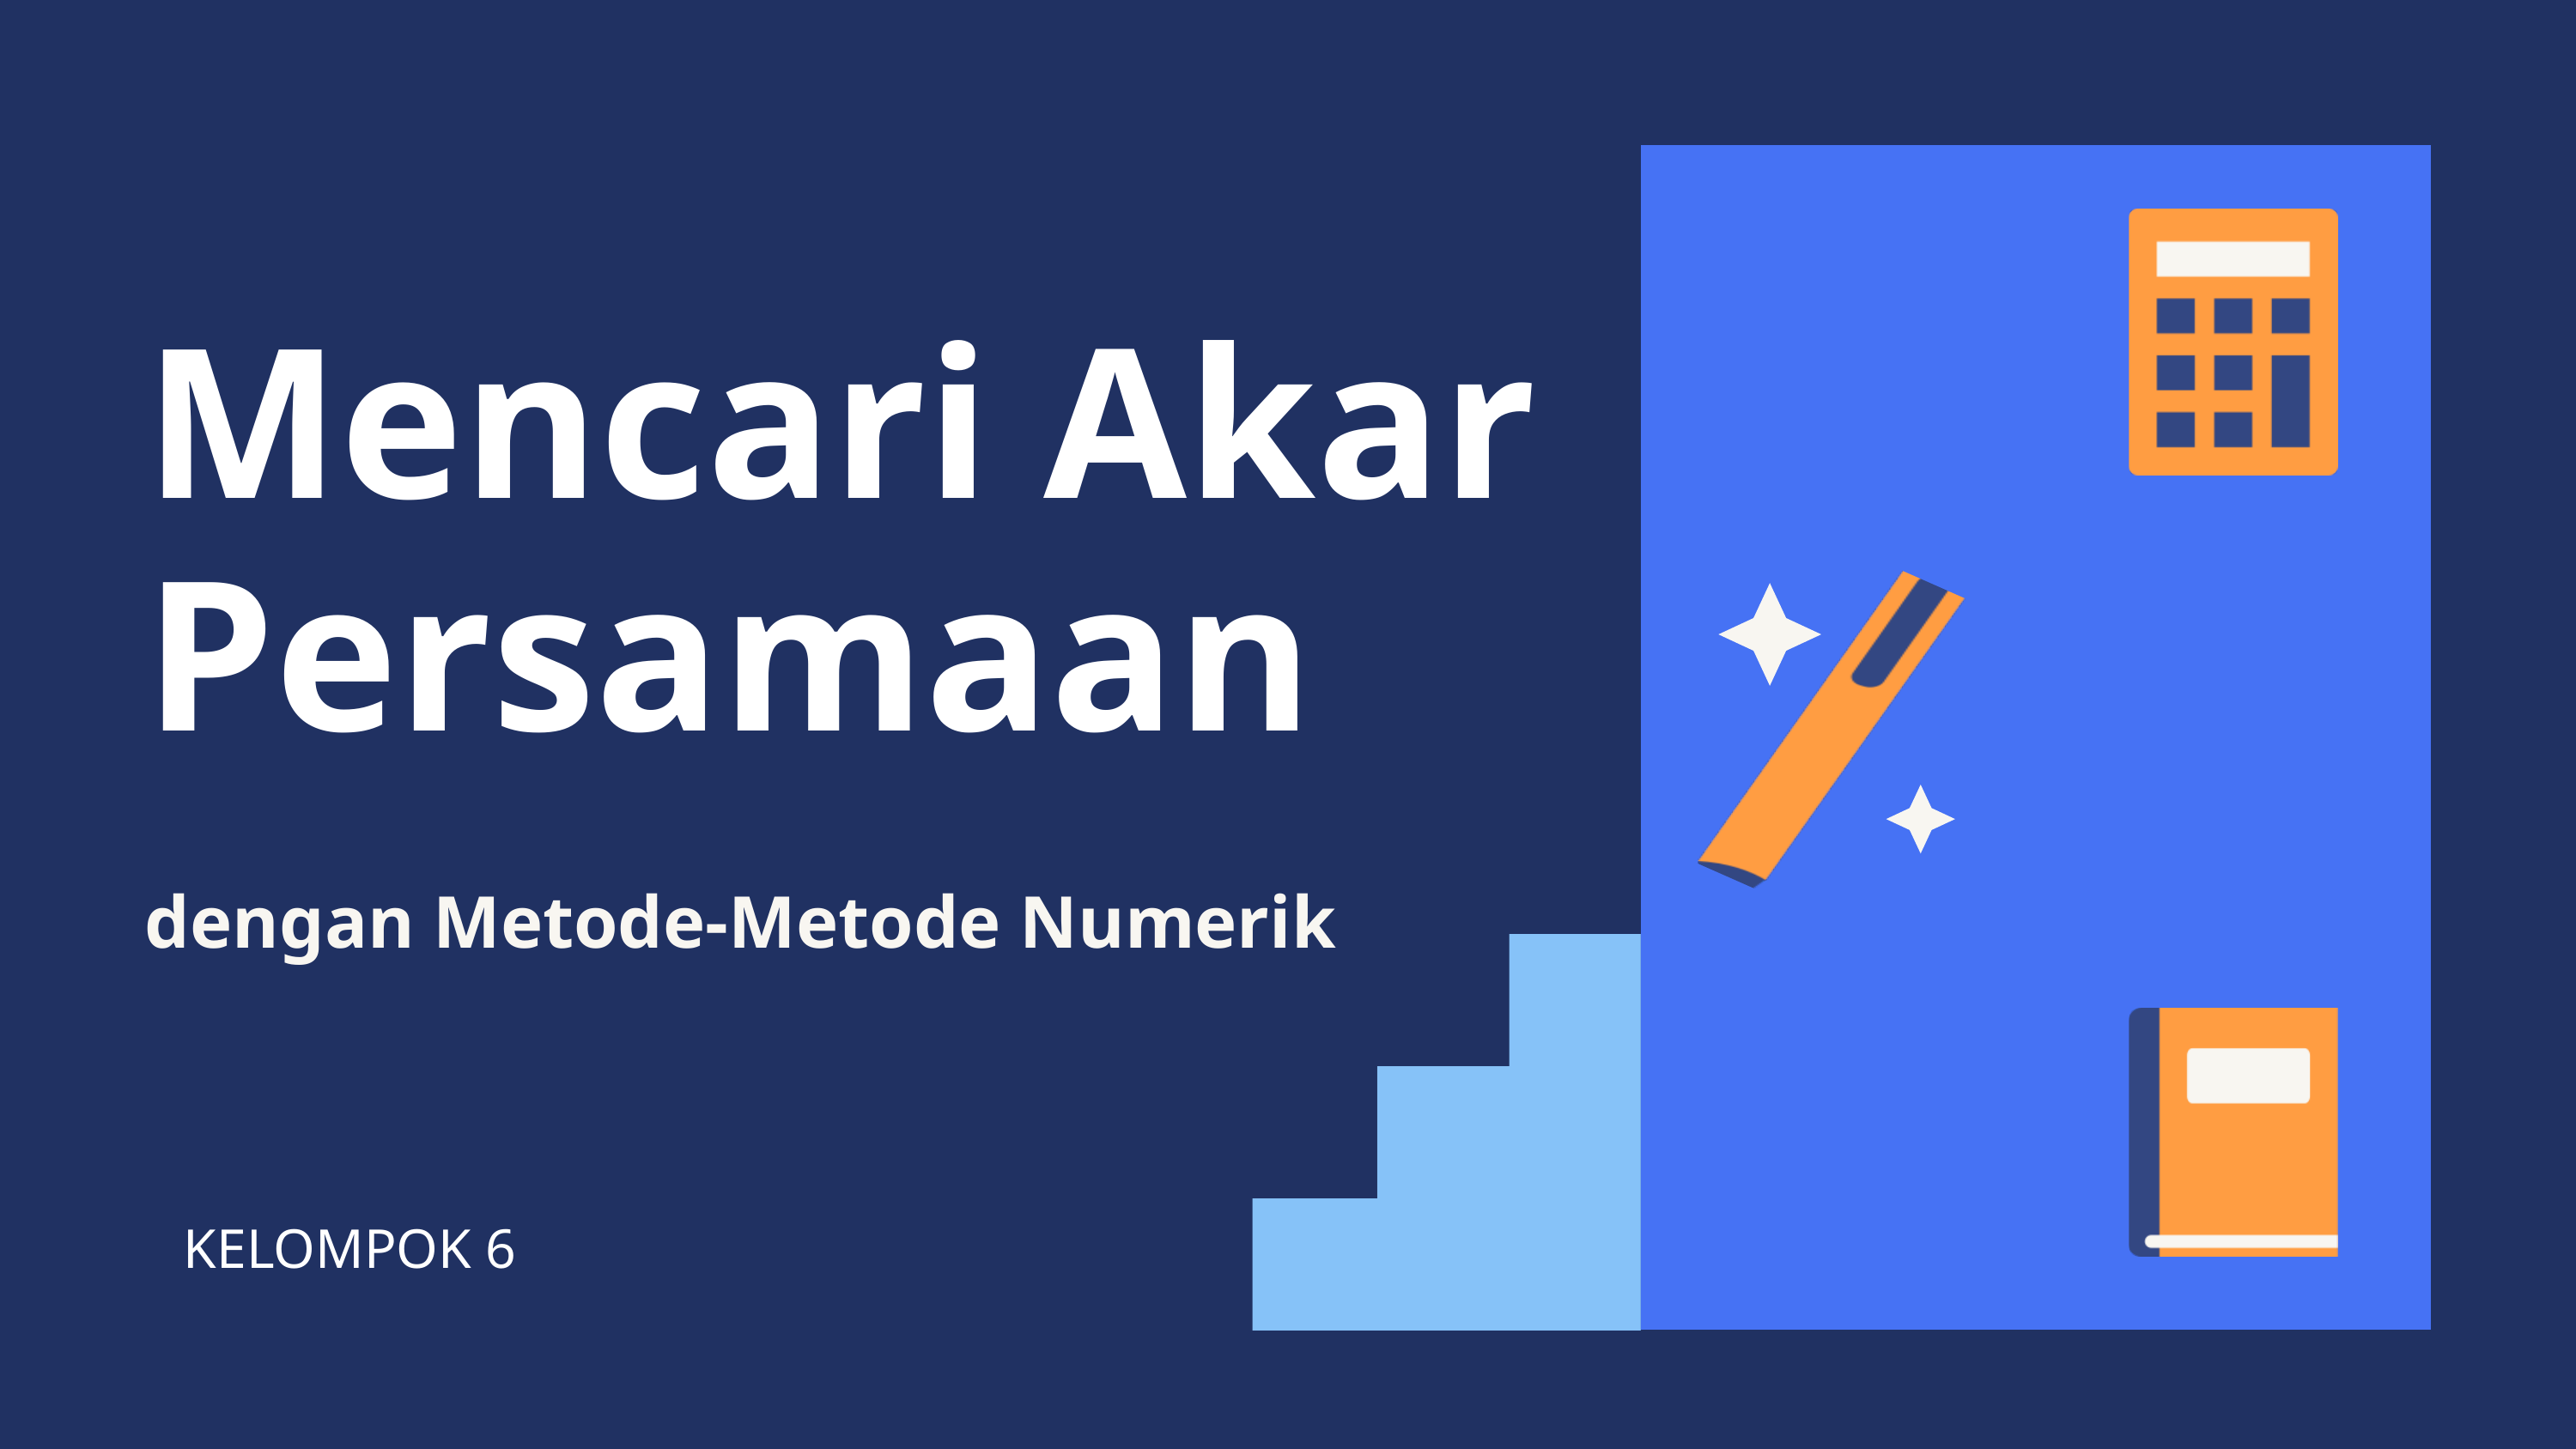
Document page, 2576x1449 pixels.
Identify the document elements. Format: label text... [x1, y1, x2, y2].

text_box [1252, 963, 1636, 1331]
text_box dengan Metode-Metode Numerik [144, 876, 1636, 963]
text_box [1640, 934, 2432, 1331]
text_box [1640, 545, 2432, 934]
text_box Mencari Akar Persamaan [144, 306, 1636, 773]
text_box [1640, 144, 2432, 541]
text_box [1886, 784, 1956, 854]
text_box KELOMPOK 6 [144, 1203, 556, 1280]
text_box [1718, 582, 1822, 687]
